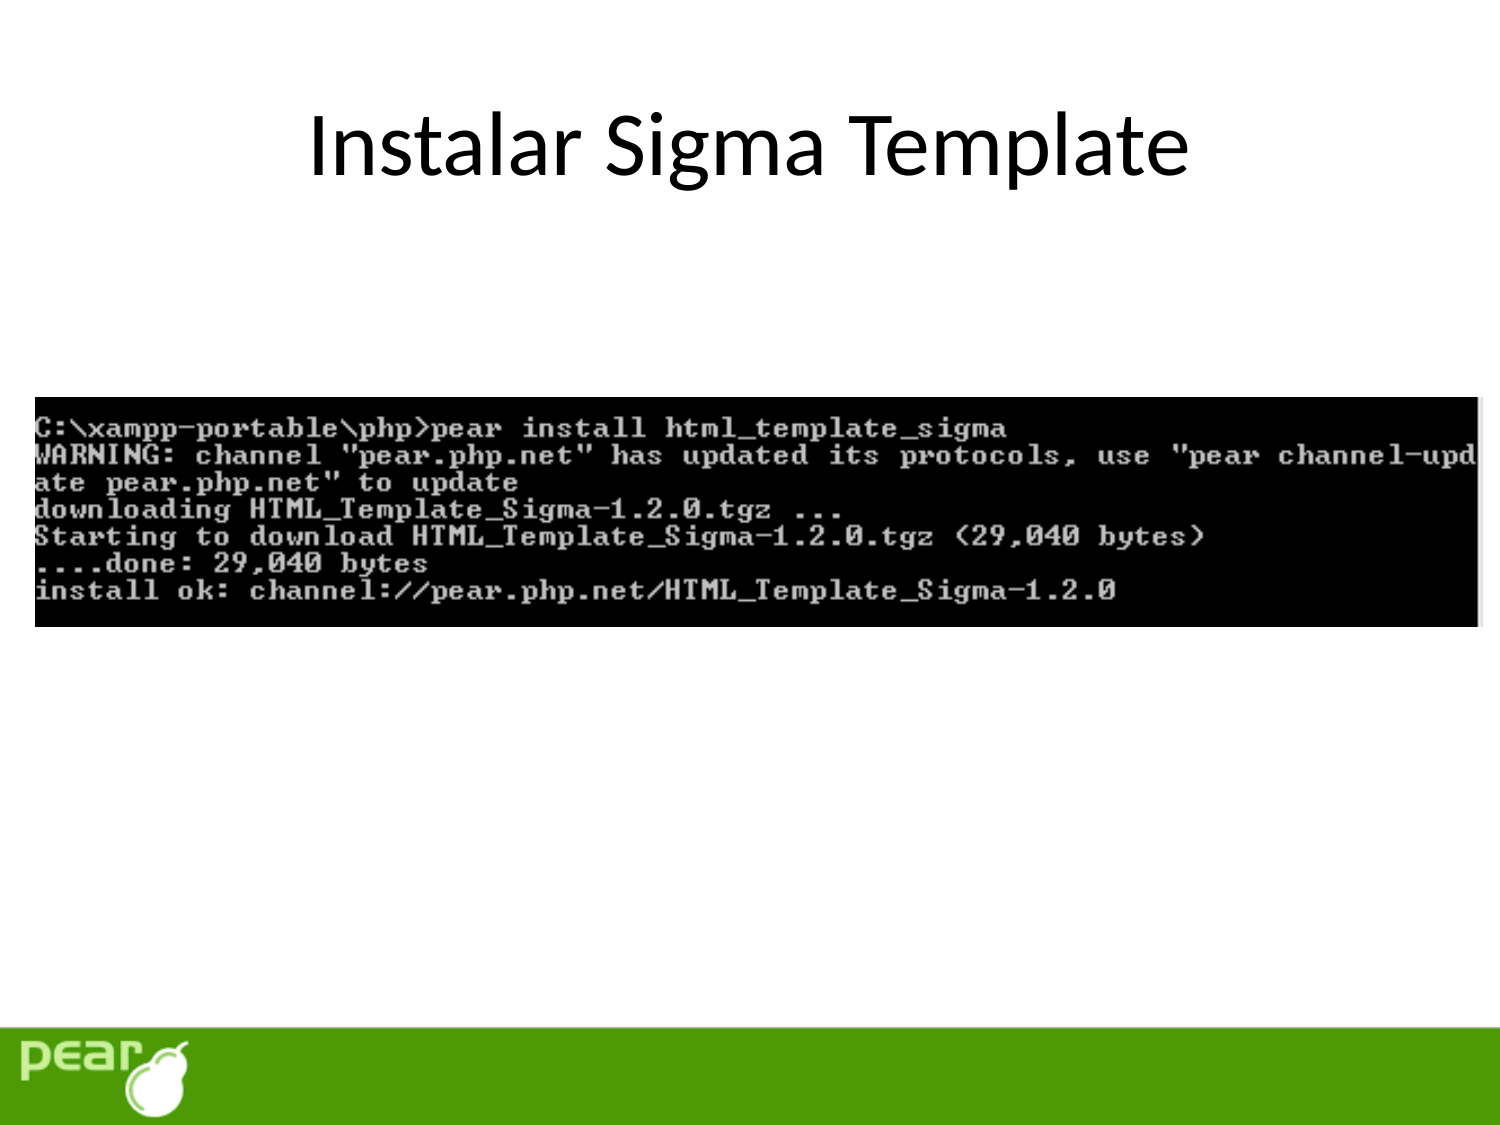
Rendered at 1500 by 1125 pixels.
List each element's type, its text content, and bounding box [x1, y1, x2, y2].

picture [0, 1027, 1500, 1125]
title Instalar Sigma Template [75, 45, 1425, 233]
picture [35, 396, 1483, 628]
